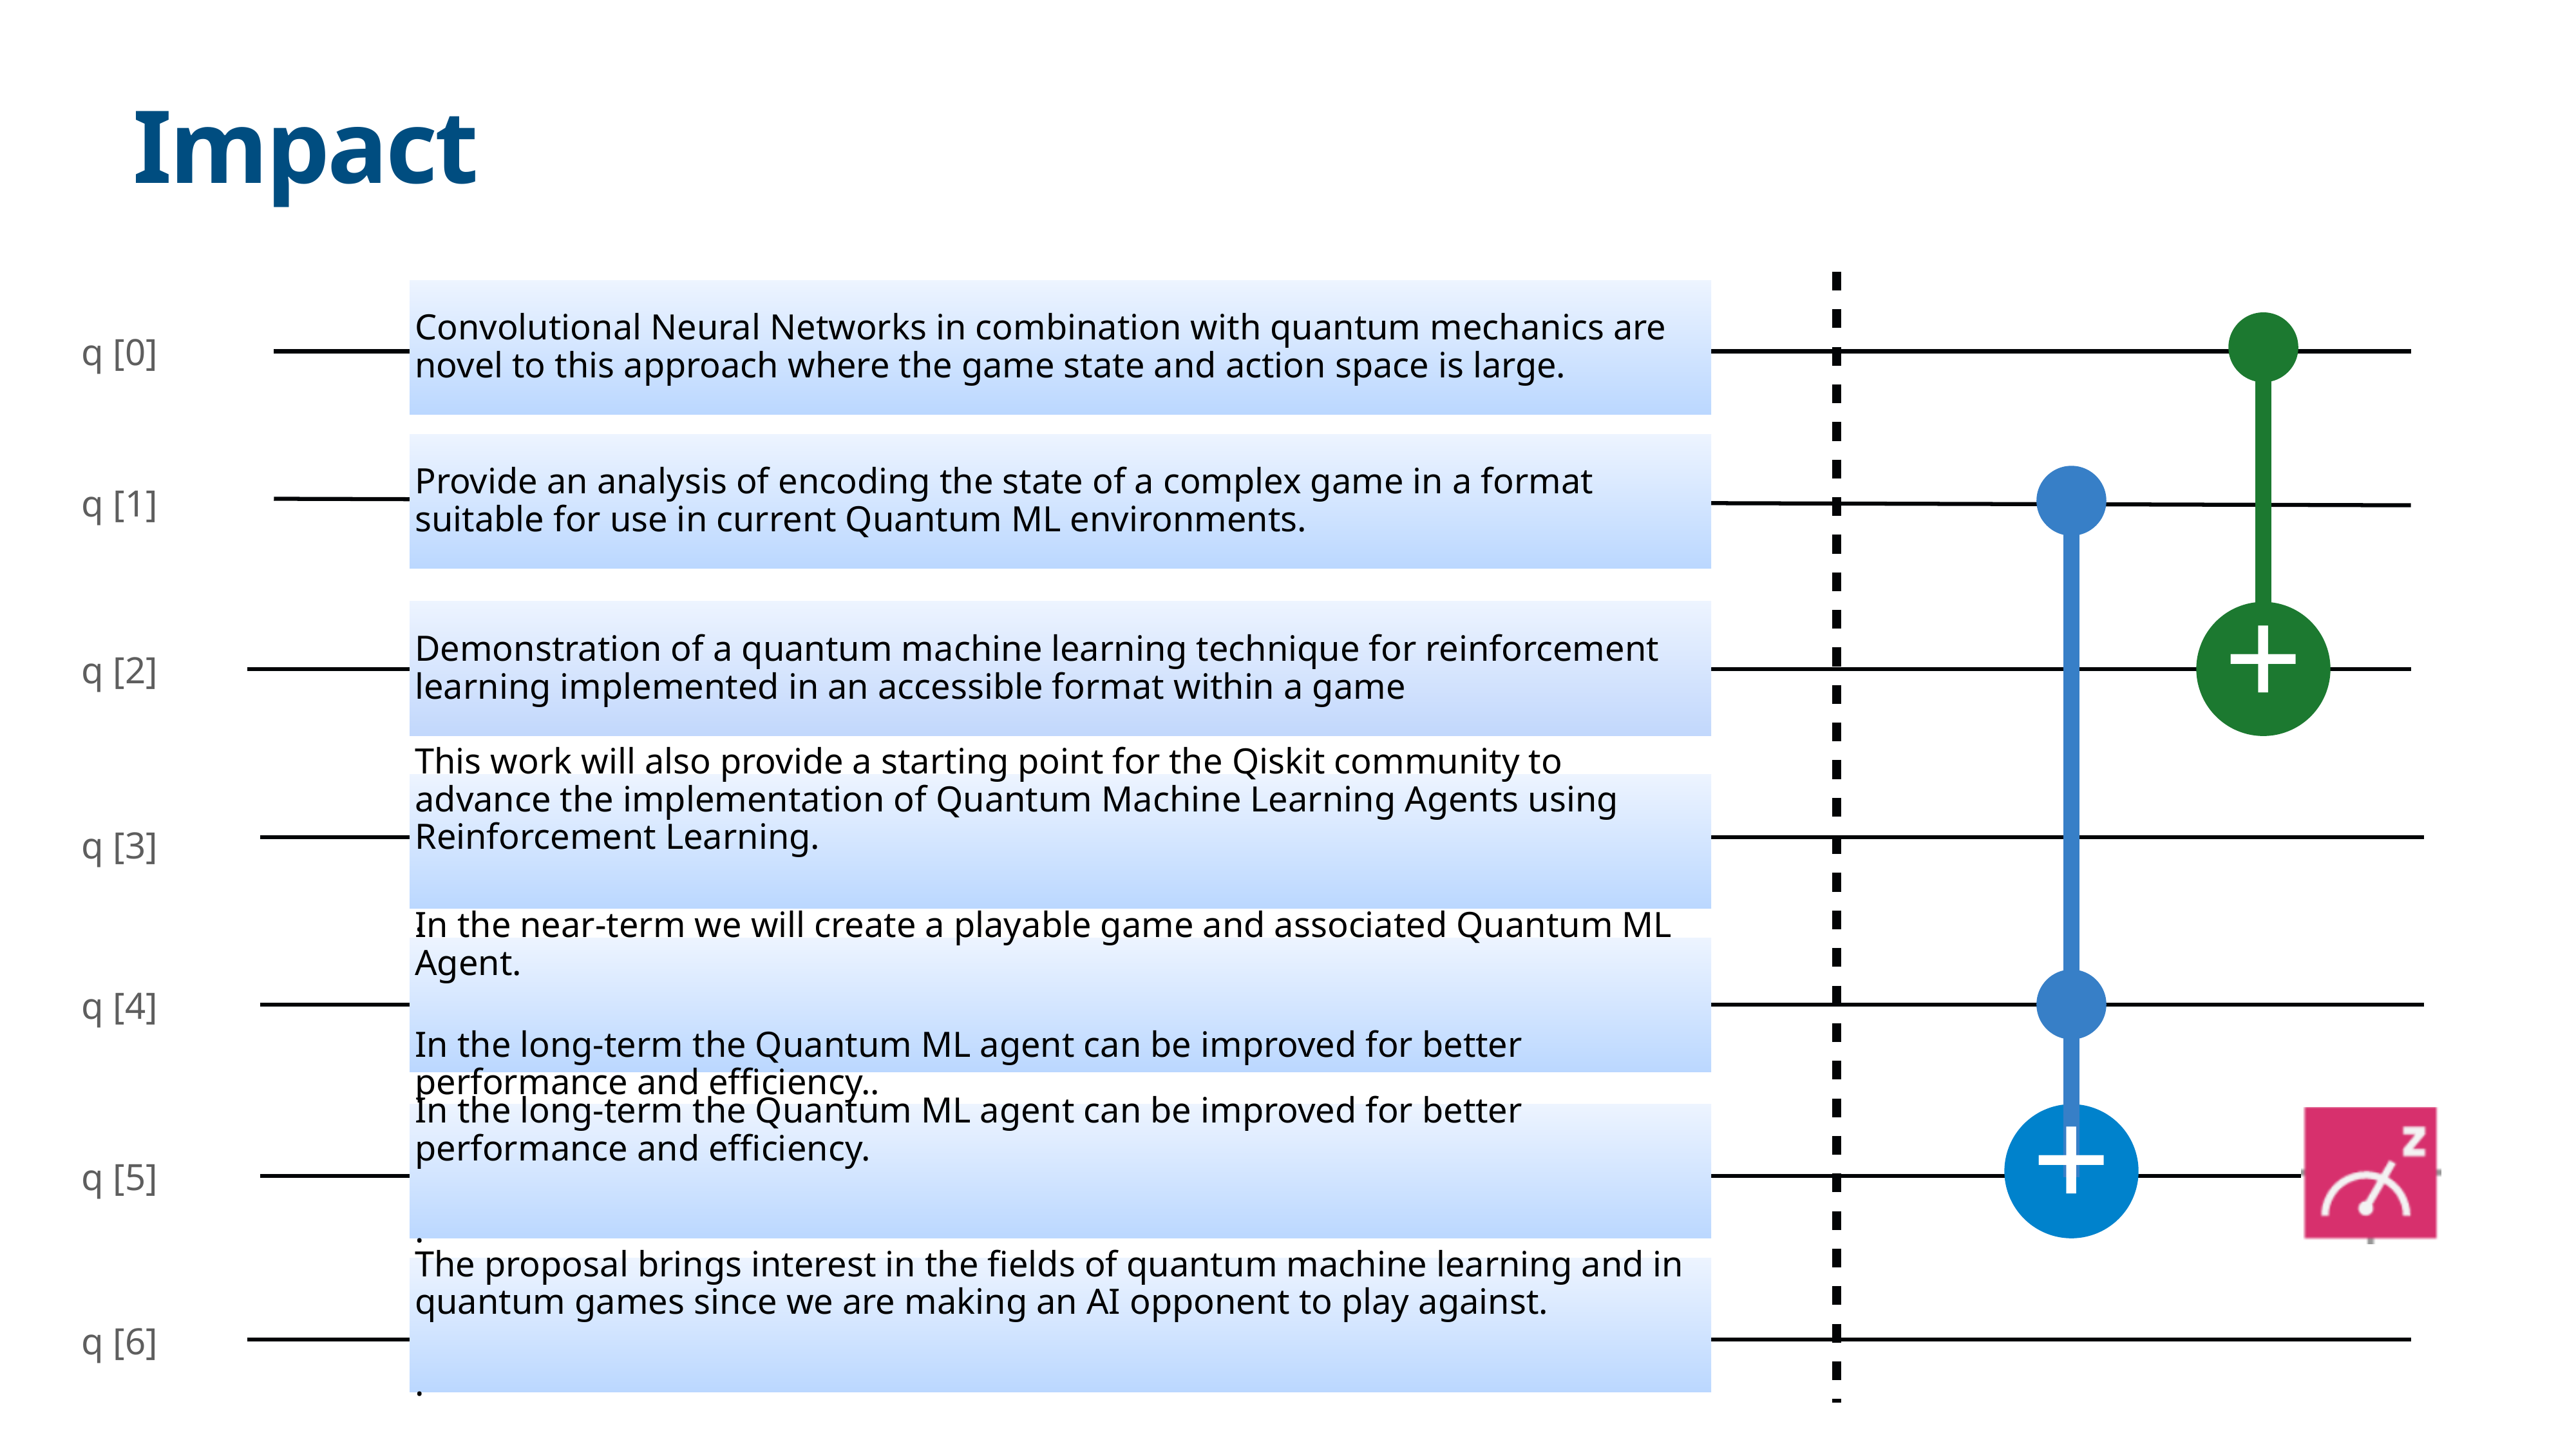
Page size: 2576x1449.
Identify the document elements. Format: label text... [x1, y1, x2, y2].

text_box Convolutional Neural Networks in combination with quantum mechanics are novel to this approach where the game state and action space is large. [410, 280, 1712, 415]
title Impact [127, 100, 2449, 284]
text_box In the near-term we will create a playable game and associated Quantum ML Agent. In the long-term the Quantum ML agent can be improved for better performance and efficiency.. [410, 938, 1712, 1072]
text_box q [2] [76, 642, 182, 697]
text_box Provide an analysis of encoding the state of a complex game in a format suitable for use in current Quantum ML environments. [410, 434, 1712, 569]
text_box [2072, 969, 2107, 1039]
text_box q [6] [76, 1312, 182, 1367]
text_box q [3] [76, 817, 182, 872]
text_box q [5] [76, 1148, 182, 1203]
text_box In the long-term the Quantum ML agent can be improved for better performance and efficiency. . [410, 1104, 1712, 1238]
text_box This work will also provide a starting point for the Qiskit community to advance the implementation of Quantum Machine Learning Agents using Reinforcement Learning. . [410, 774, 1712, 909]
picture [2301, 1107, 2441, 1245]
text_box [2036, 466, 2107, 536]
text_box q [4] [76, 977, 182, 1032]
text_box The proposal brings interest in the fields of quantum machine learning and in quantum games since we are making an AI opponent to play against. . [410, 1258, 1712, 1392]
text_box q [0] [76, 324, 182, 379]
text_box + [1992, 1065, 2151, 1242]
text_box + [2184, 564, 2343, 741]
text_box [2036, 969, 2071, 1039]
text_box Demonstration of a quantum machine learning technique for reinforcement learning implemented in an accessible format within a game [410, 601, 1712, 736]
text_box [2228, 312, 2298, 383]
text_box q [1] [76, 475, 182, 529]
